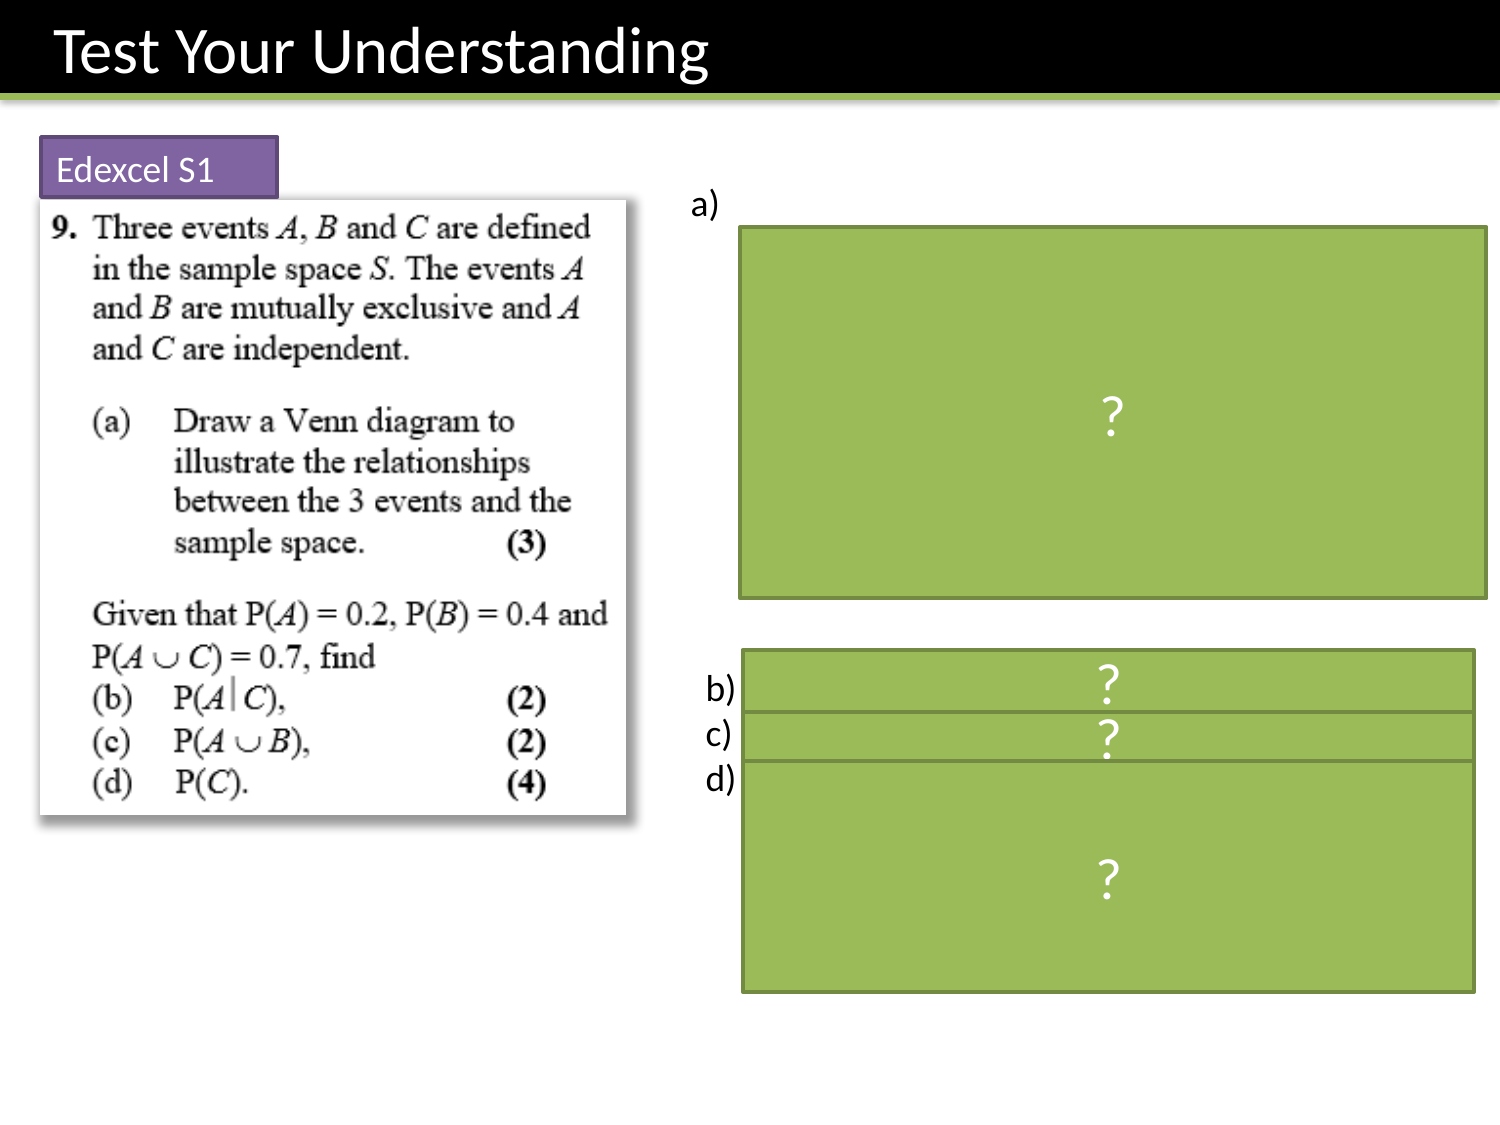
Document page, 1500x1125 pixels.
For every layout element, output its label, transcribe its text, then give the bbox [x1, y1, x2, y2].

text_box ? [741, 710, 1476, 759]
text_box ? [741, 648, 1476, 710]
text_box Edexcel S1 [39, 135, 279, 198]
text_box a) [675, 171, 1302, 232]
picture [39, 200, 626, 815]
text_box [0, 0, 1500, 99]
text_box ? [741, 759, 1476, 994]
text_box ? [738, 225, 1488, 600]
